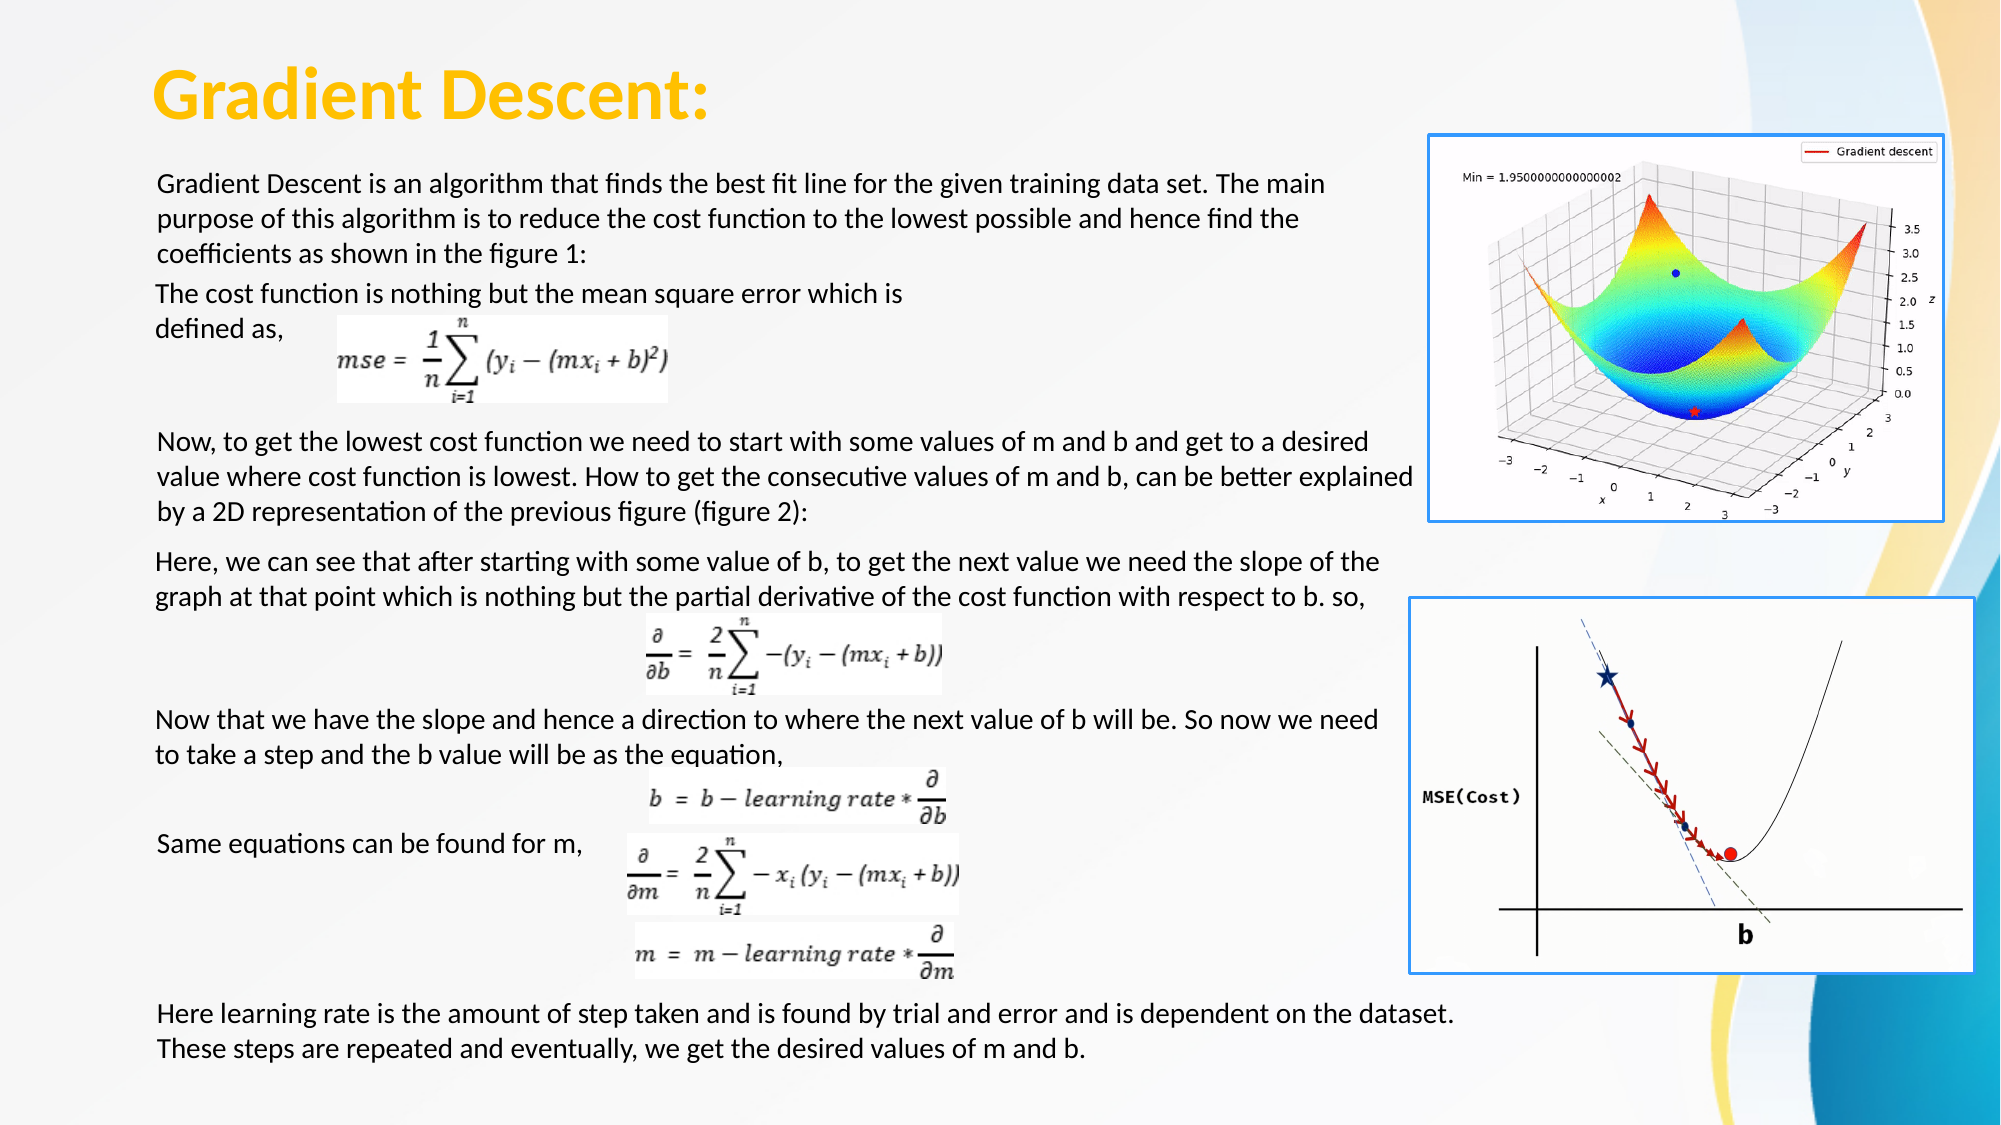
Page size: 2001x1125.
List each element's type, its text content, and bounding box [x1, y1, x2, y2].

picture [1411, 599, 1973, 972]
picture [0, 0, 2001, 1125]
text_box The cost function is nothing but the mean square error which is defined as, [140, 266, 974, 352]
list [1429, 136, 1942, 521]
text_box Same equations can be found for m, [142, 817, 976, 867]
text_box Here, we can see that after starting with some value of b, to get the next value we need the slope of the graph at that point which is nothing but the partial derivative of the cost function with respect to b. so, [140, 534, 1430, 620]
title Gradient Descent: [137, 0, 1863, 185]
text_box Now, to get the lowest cost function we need to start with some values of m and b and get to a desired value where cost function is lowest. How to get the consecutive values of m and b, can be better explained by a 2D representation of the previous figure (figure 2): [142, 415, 1430, 534]
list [337, 315, 668, 403]
text_box Gradient Descent is an algorithm that finds the best fit line for the given training data set. The main purpose of this algorithm is to reduce the cost function to the lowest possible and hence find the coefficients as shown in the figure 1: [142, 156, 1429, 277]
text_box Here learning rate is the amount of step taken and is found by trial and error and is dependent on the dataset. These steps are repeated and eventually, we get the desired values of m and b. [142, 986, 1477, 1072]
text_box Now that we have the slope and hence a direction to where the next value of b will be. So now we need to take a step and the b value will be as the equation, [140, 692, 1411, 778]
